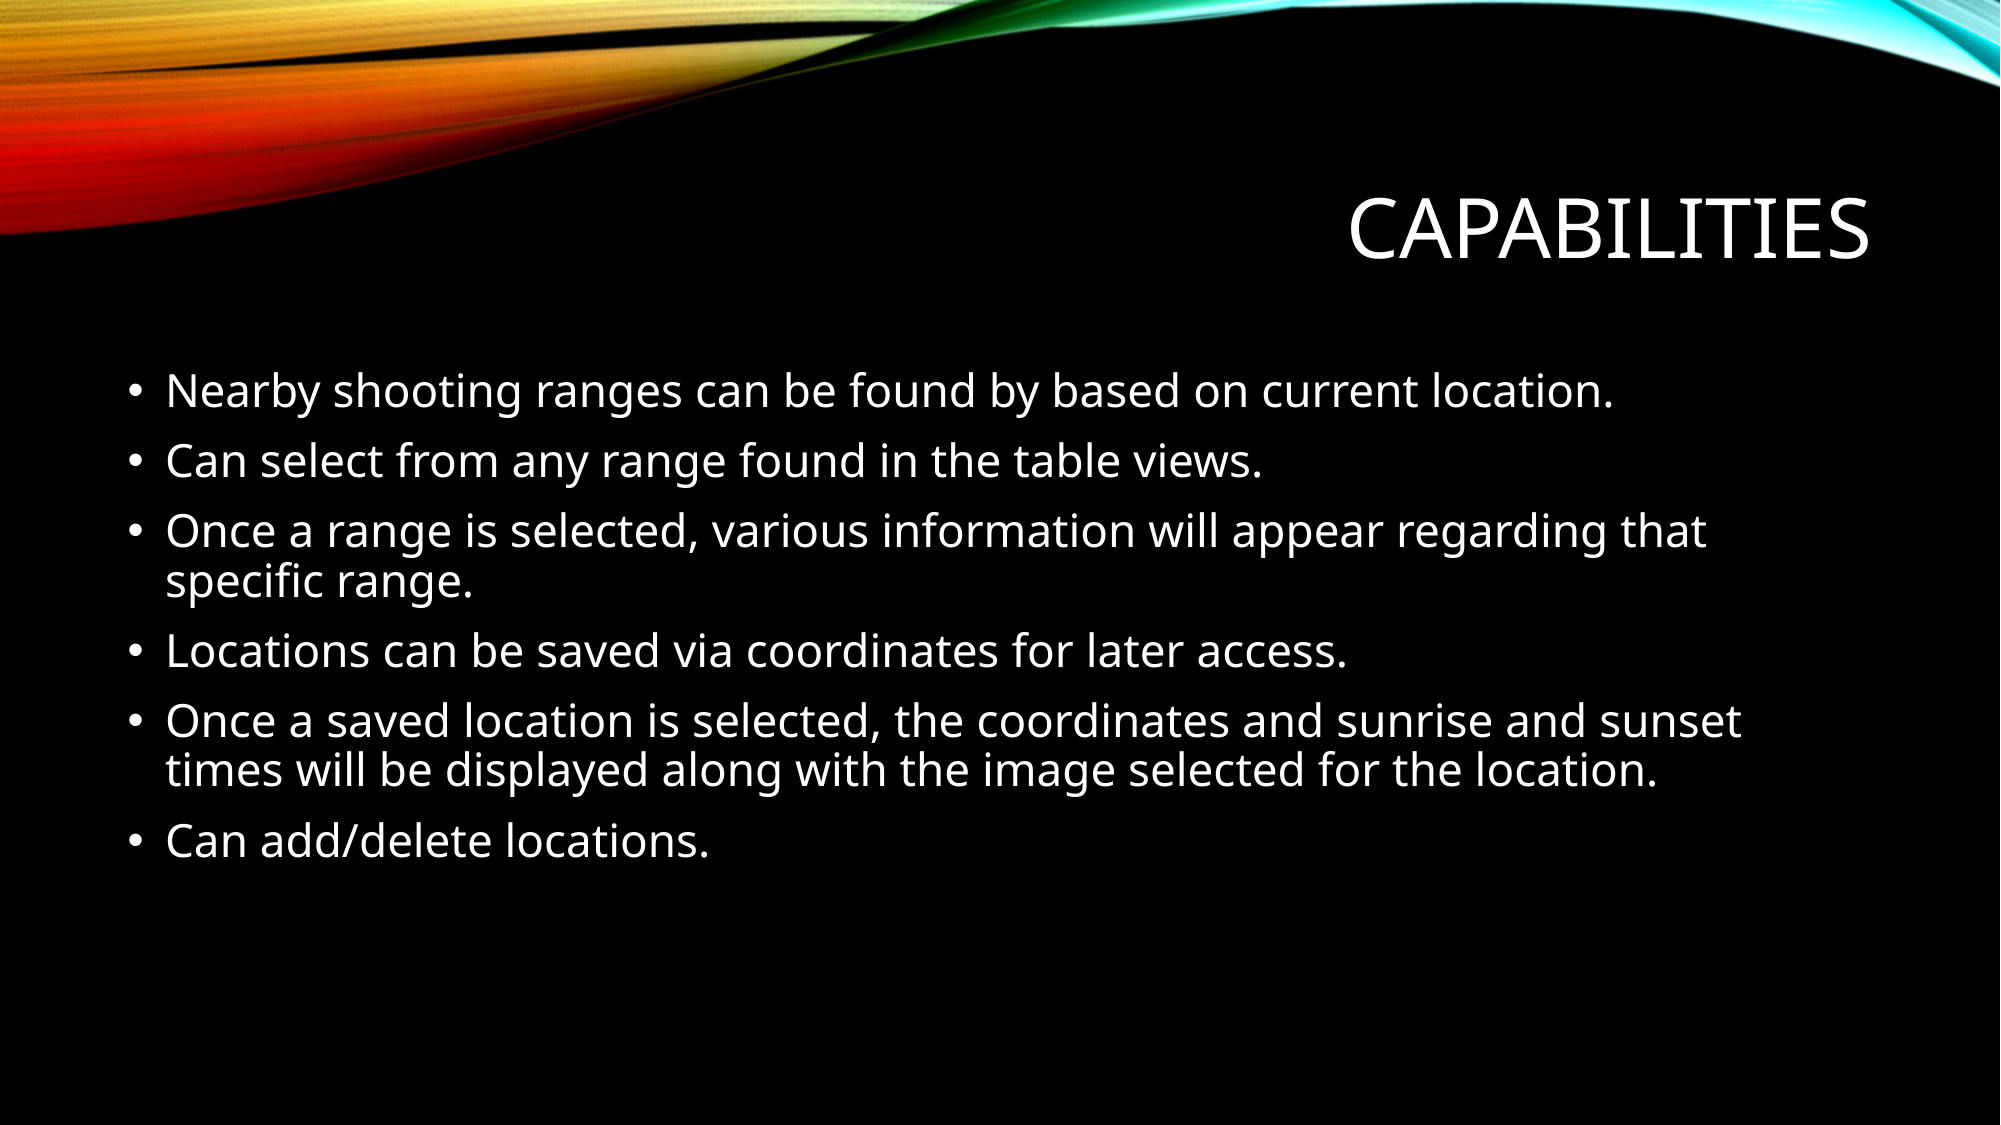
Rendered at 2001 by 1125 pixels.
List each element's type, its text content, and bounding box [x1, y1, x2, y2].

picture [0, 0, 2000, 237]
list Nearby shooting ranges can be found by based on current location. Can select from any range found in the table views. Once a range is selected, various information will appear regarding that specific range. Locations can be saved via coordinates for later access. Once a saved location is selected, the coordinates and sunrise and sunset times will be displayed along with the image selected for the location. Can add/delete locations. [112, 360, 1888, 1021]
title Capabilities [474, 125, 1888, 338]
